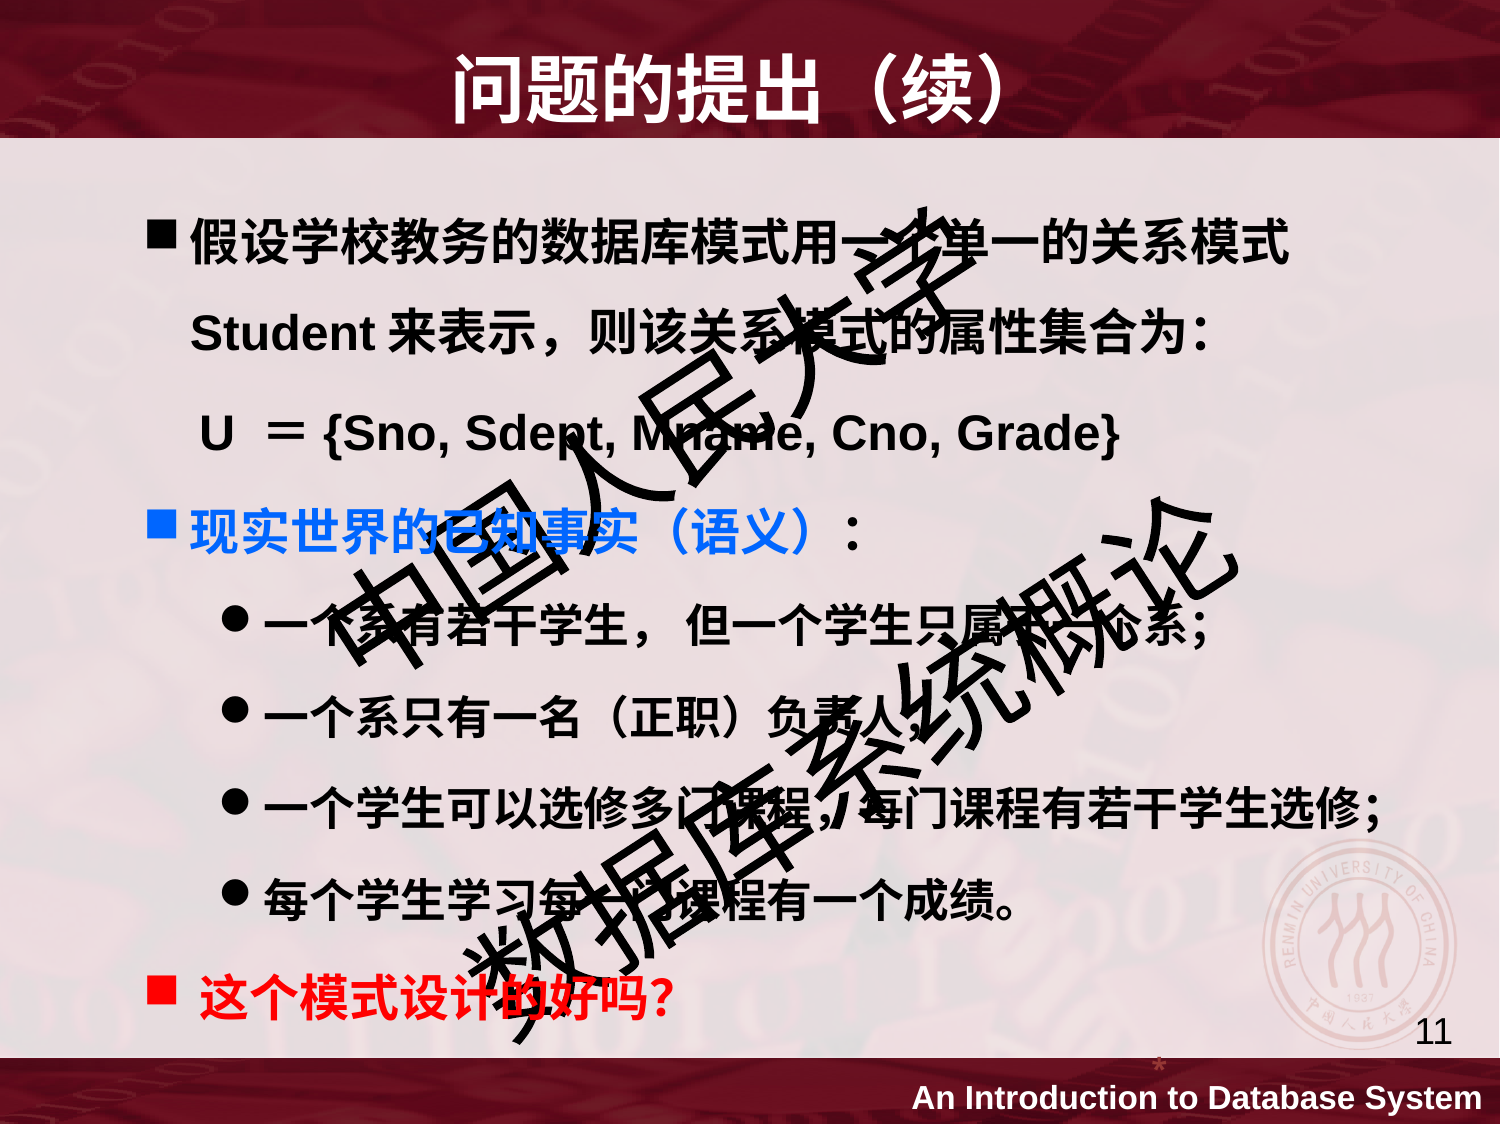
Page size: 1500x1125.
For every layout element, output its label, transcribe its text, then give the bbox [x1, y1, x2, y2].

picture [1123, 1094, 1131, 1106]
picture [1214, 1093, 1225, 1105]
picture [1392, 1093, 1399, 1105]
picture [1024, 1094, 1032, 1106]
title 问题的提出（续） [74, 0, 1426, 172]
picture [920, 1092, 926, 1100]
picture [0, 0, 1500, 1125]
picture [1044, 1094, 1051, 1106]
picture [1286, 1094, 1293, 1106]
picture [1065, 1092, 1071, 1106]
picture [1184, 1094, 1192, 1106]
list 假设学校教务的数据库模式用一个单一的关系模式Student来表示，则该关系模式的属性集合为： U ＝{Sno, Sdept, Mname, Cno, Grade} 现实世界的已知事实（语义）： 一个系有若干学生， 但一个学生只属于一个系； 一个系只有一名（正职）负责人； 一个学生可以选修多门课程，每门课程有若干学生选修； 每个学生学习每一门课程有一个成绩。 这个模式设计的好吗？ [52, 172, 1471, 1092]
